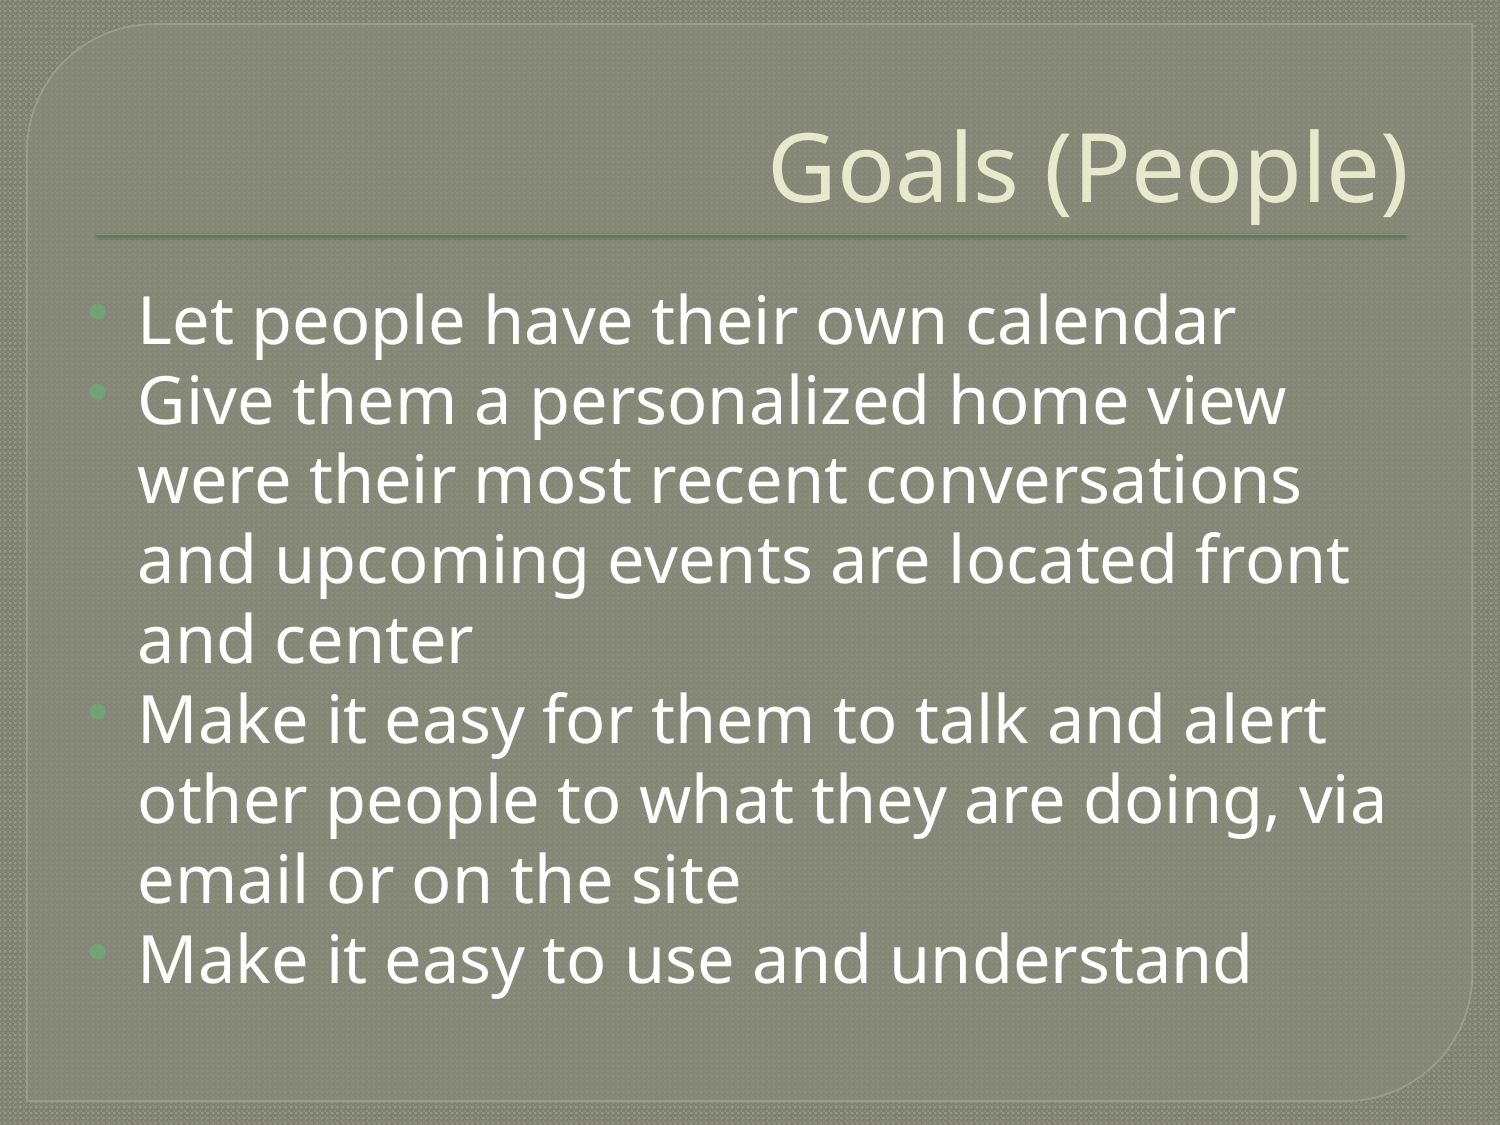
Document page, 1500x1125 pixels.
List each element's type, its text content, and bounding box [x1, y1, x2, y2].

title Goals (People) [75, 41, 1425, 230]
list Let people have their own calendar Give them a personalized home view were their most recent conversations and upcoming events are located front and center Make it easy for them to talk and alert other people to what they are doing, via email or on the site Make it easy to use and understand [75, 270, 1425, 1013]
